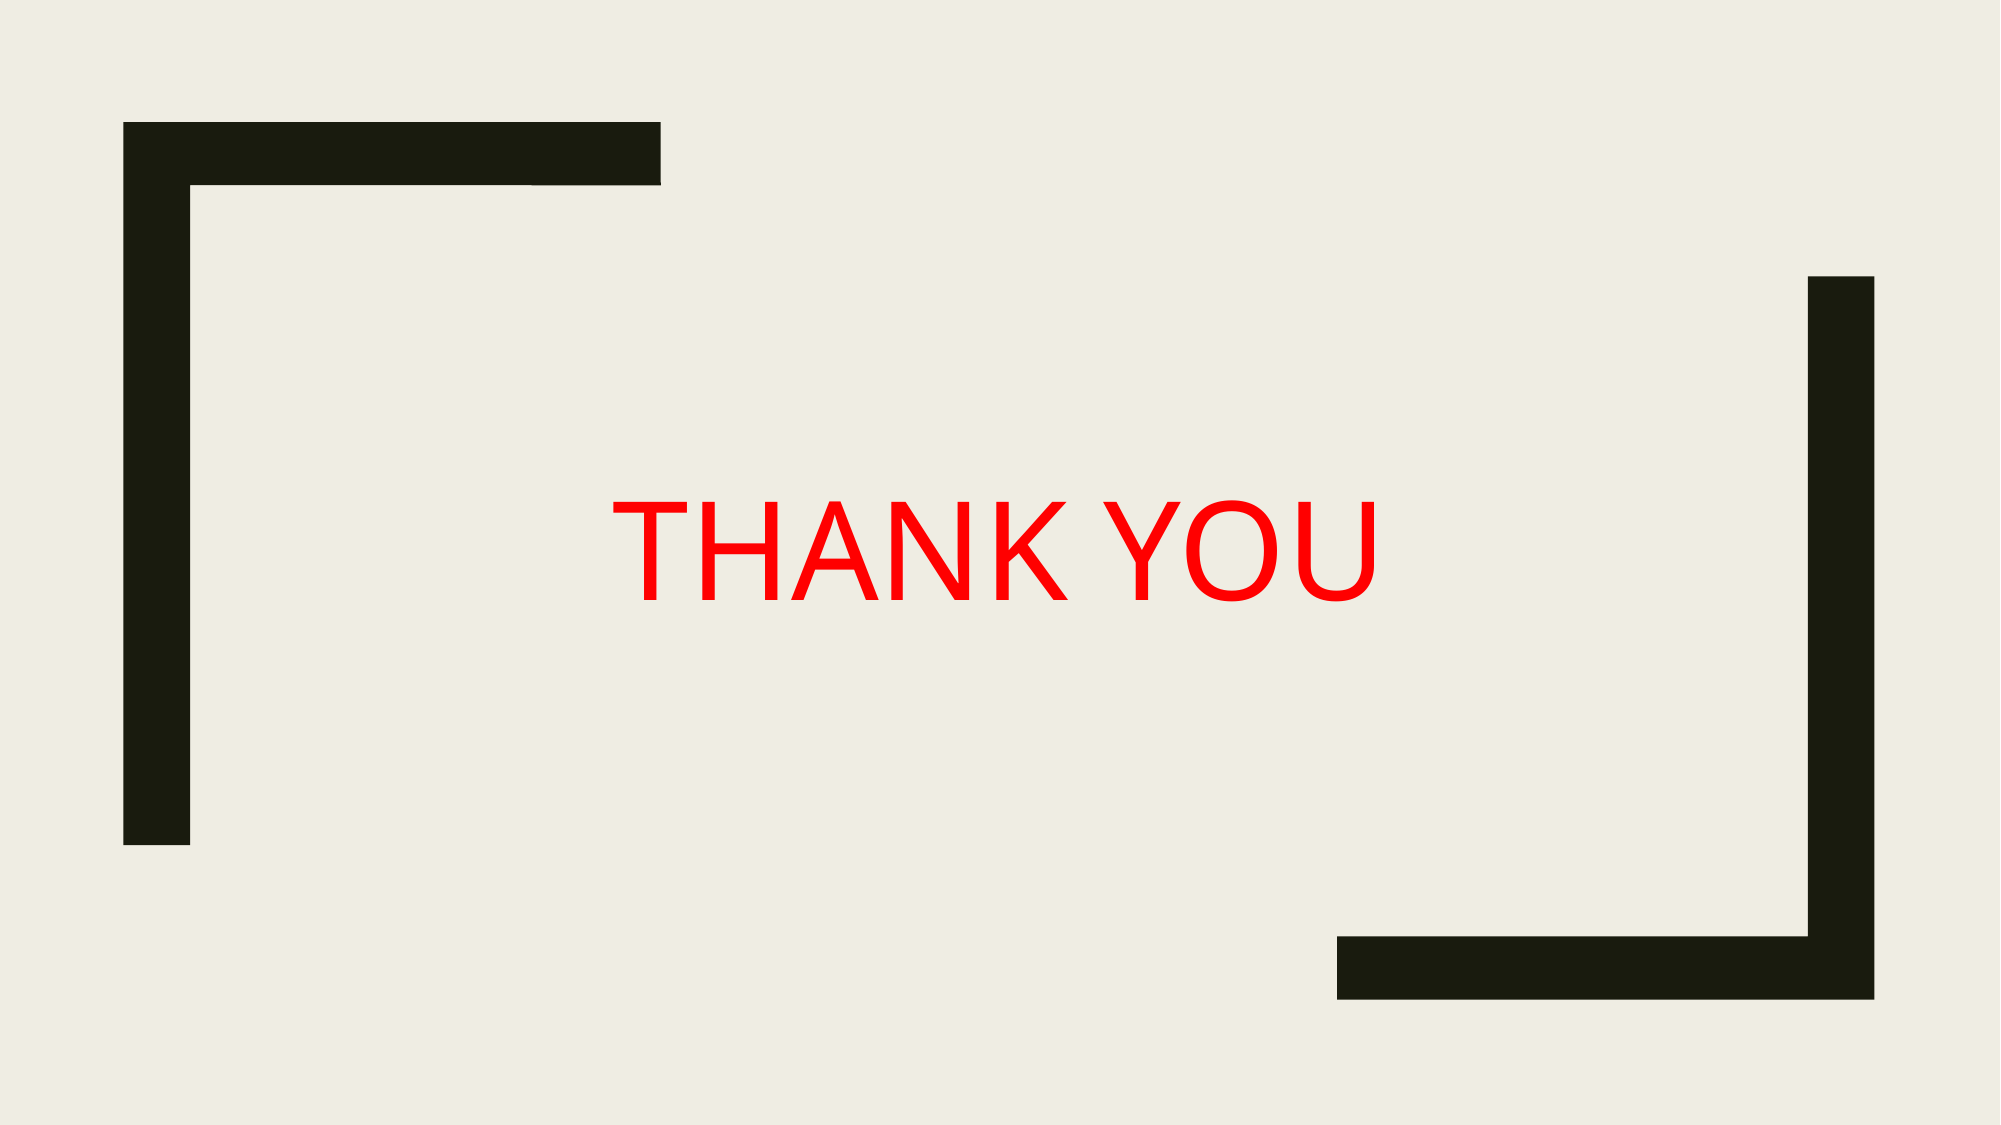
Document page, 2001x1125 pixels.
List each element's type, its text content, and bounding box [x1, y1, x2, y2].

title Thank you [314, 293, 1686, 638]
